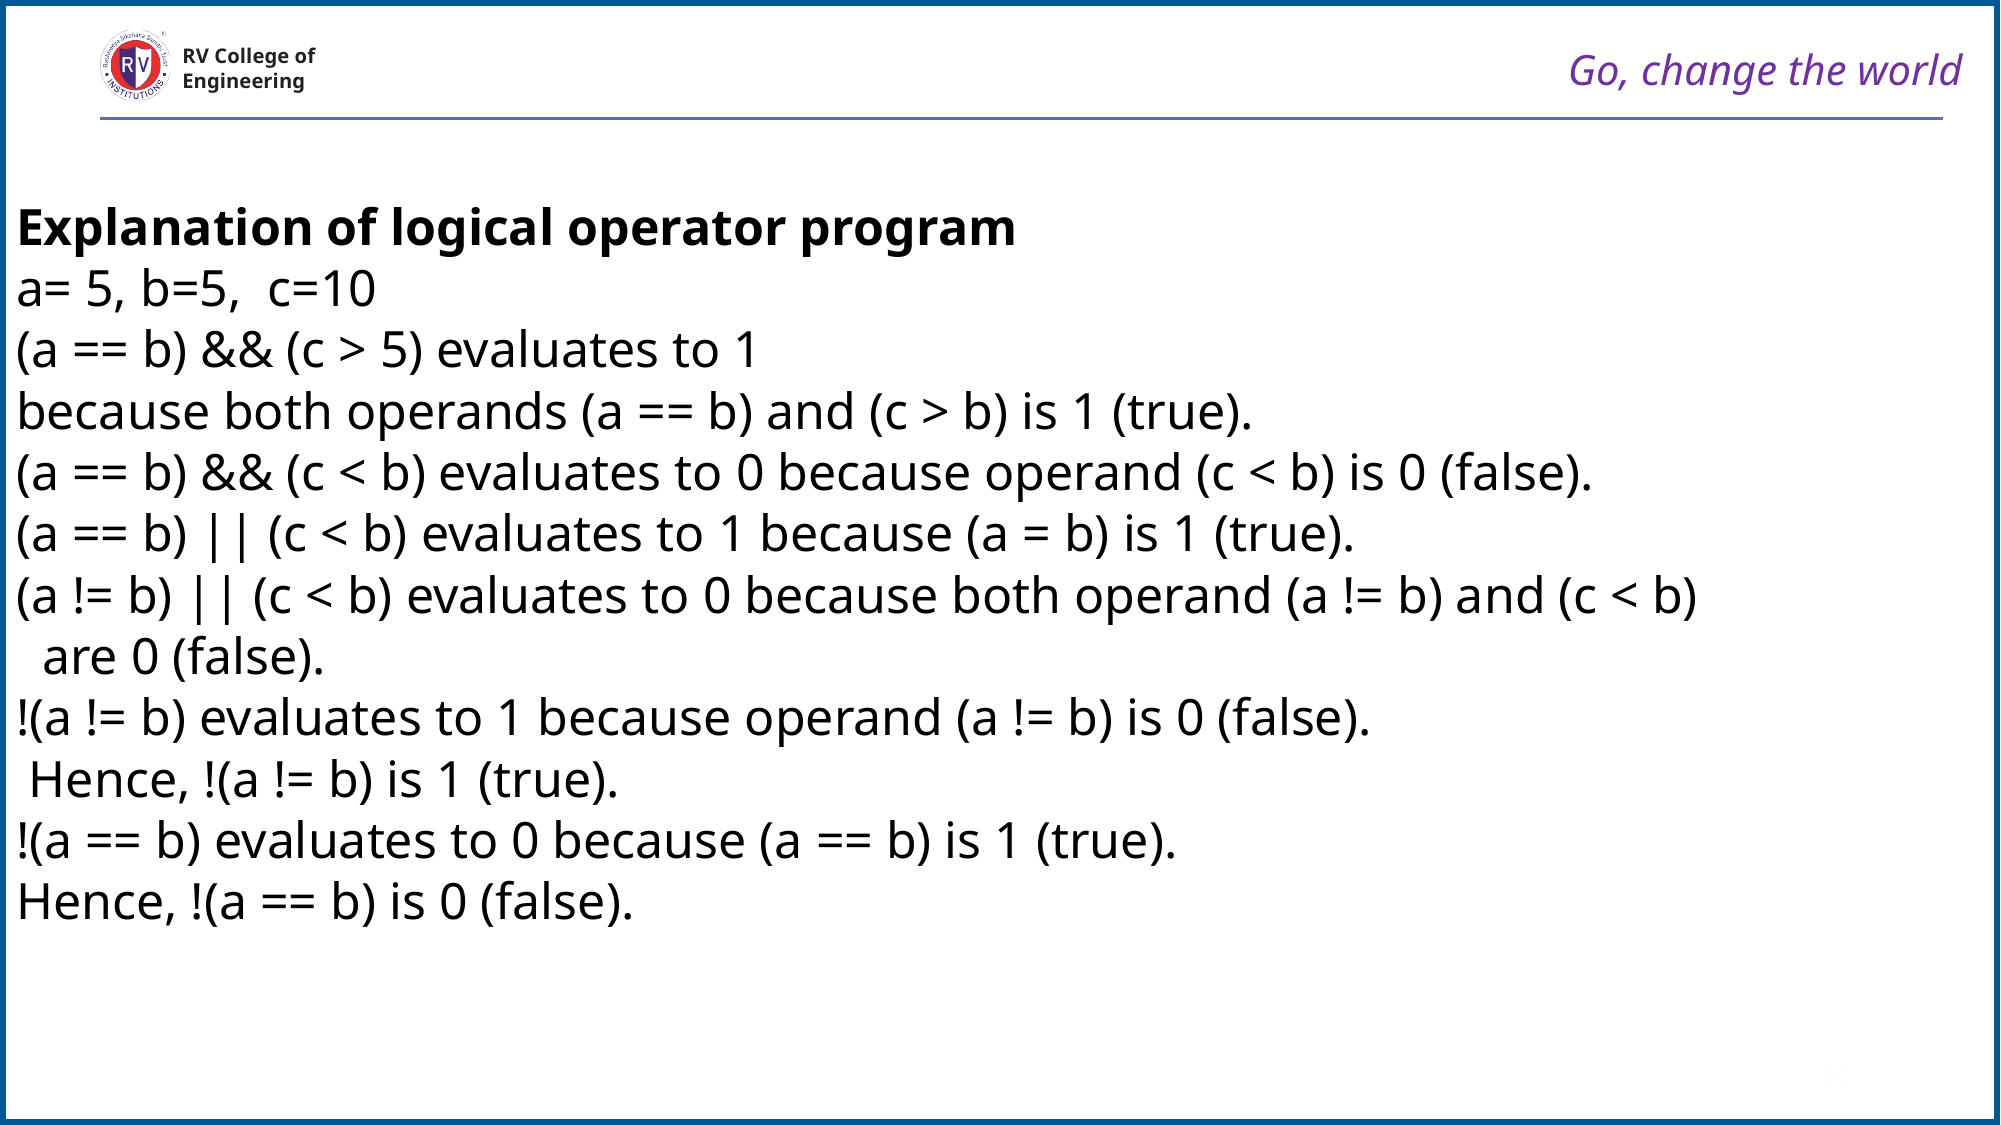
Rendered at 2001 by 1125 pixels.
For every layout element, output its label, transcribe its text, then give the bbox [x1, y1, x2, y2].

text_box RV College of Engineering [181, 43, 318, 93]
text_box Go, change the world [1374, 34, 1978, 110]
text_box [100, 29, 171, 101]
text_box Explanation of logical operator program a= 5, b=5, c=10 (a == b) && (c > 5) evaluates to 1 because both operands (a == b) and (c > b) is 1 (true). (a == b) && (c < b) evaluates to 0 because operand (c < b) is 0 (false). (a == b) || (c < b) evaluates to 1 because (a = b) is 1 (true). (a != b) || (c < b) evaluates to 0 because both operand (a != b) and (c < b) are 0 (false). !(a != b) evaluates to 1 because operand (a != b) is 0 (false). Hence, !(a != b) is 1 (true). !(a == b) evaluates to 0 because (a == b) is 1 (true). Hence, !(a == b) is 0 (false). [0, 0, 2000, 1125]
